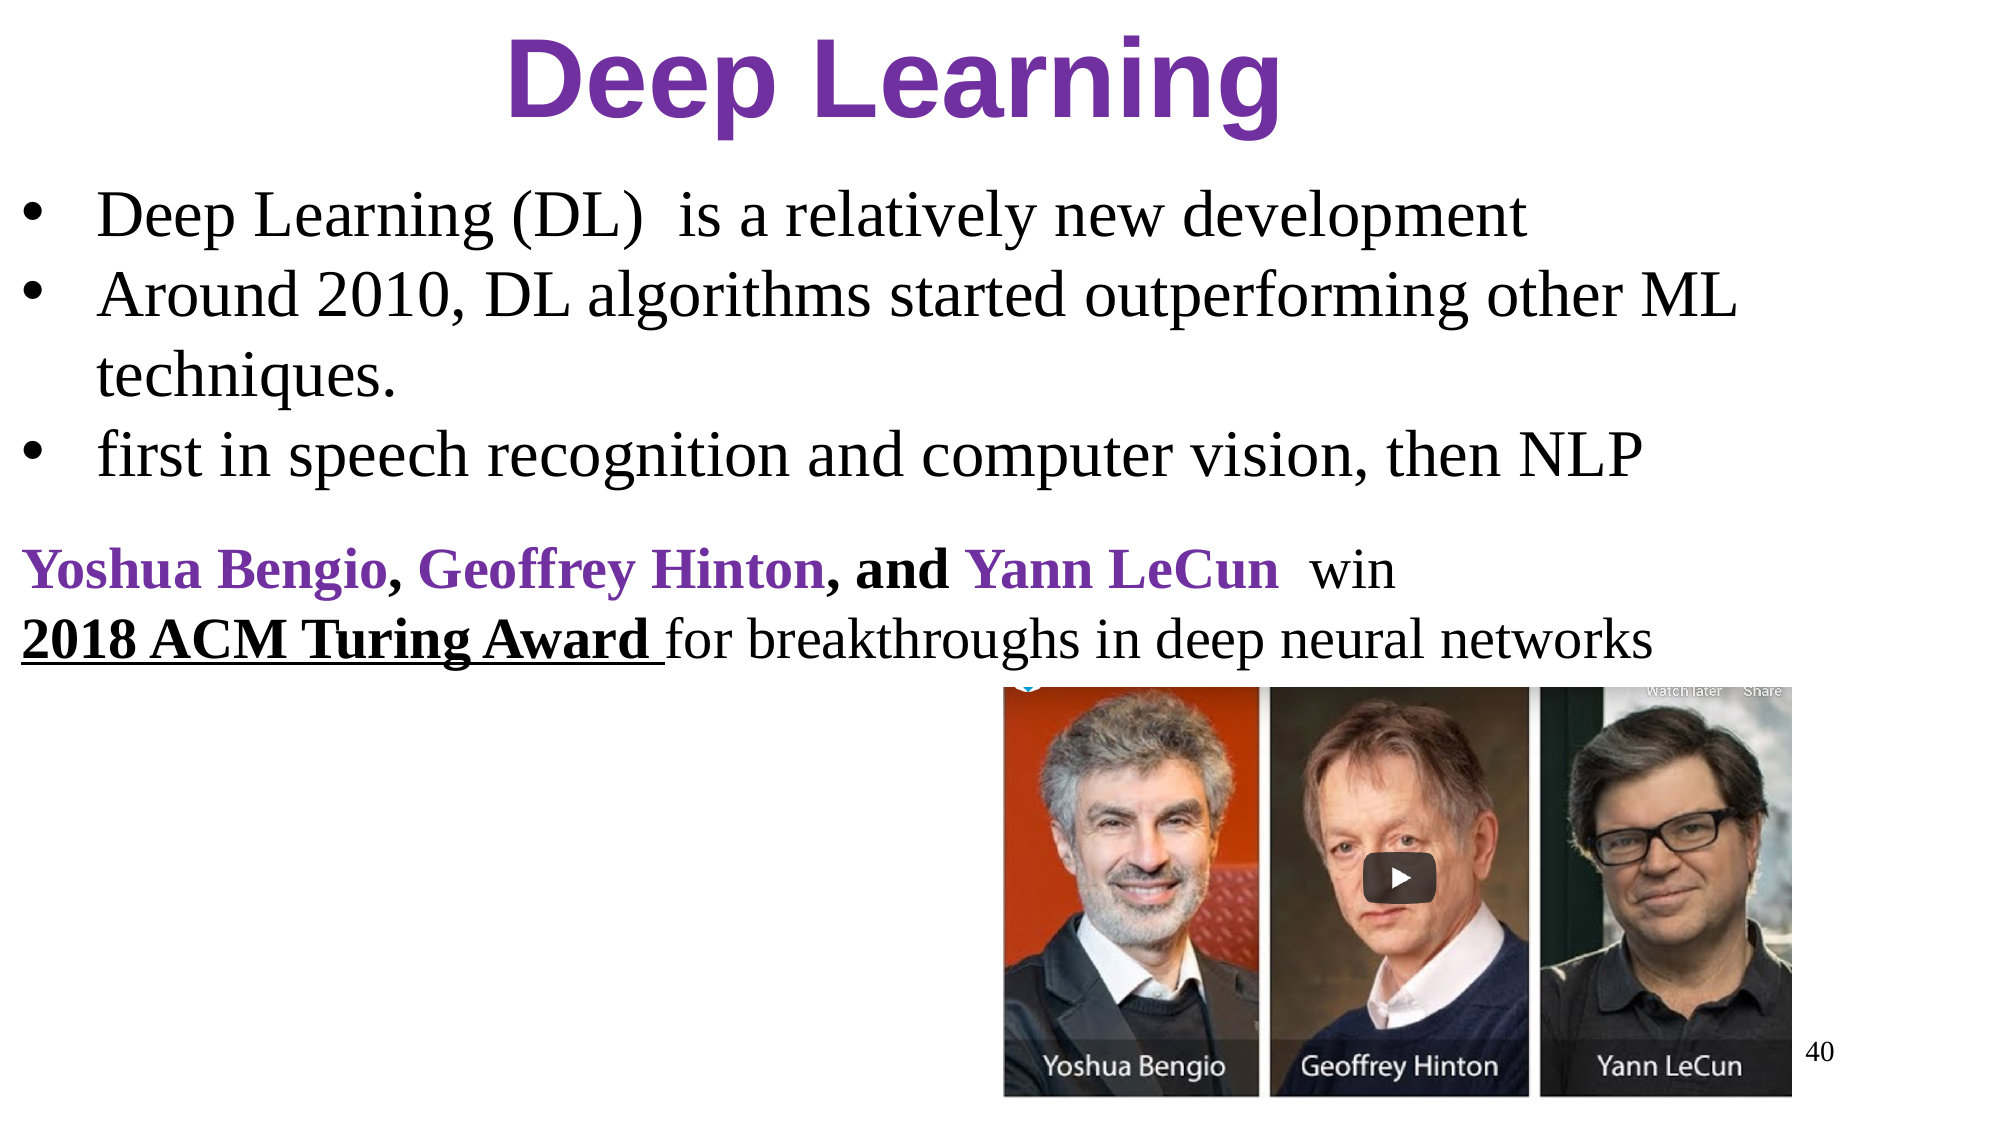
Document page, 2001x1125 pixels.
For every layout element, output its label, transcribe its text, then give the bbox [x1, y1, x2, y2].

slide_number 40 [1797, 1025, 1850, 1100]
picture [1002, 687, 1792, 1099]
text_box Deep Learning (DL) is a relatively new development Around 2010, DL algorithms started outperforming other ML techniques. first in speech recognition and computer vision, then NLP [6, 162, 2000, 522]
text_box Yoshua Bengio, Geoffrey Hinton, and Yann LeCun win 2018 ACM Turing Award for breakthroughs in deep neural networks [6, 522, 2000, 678]
list Deep Learning [6, 0, 1850, 138]
